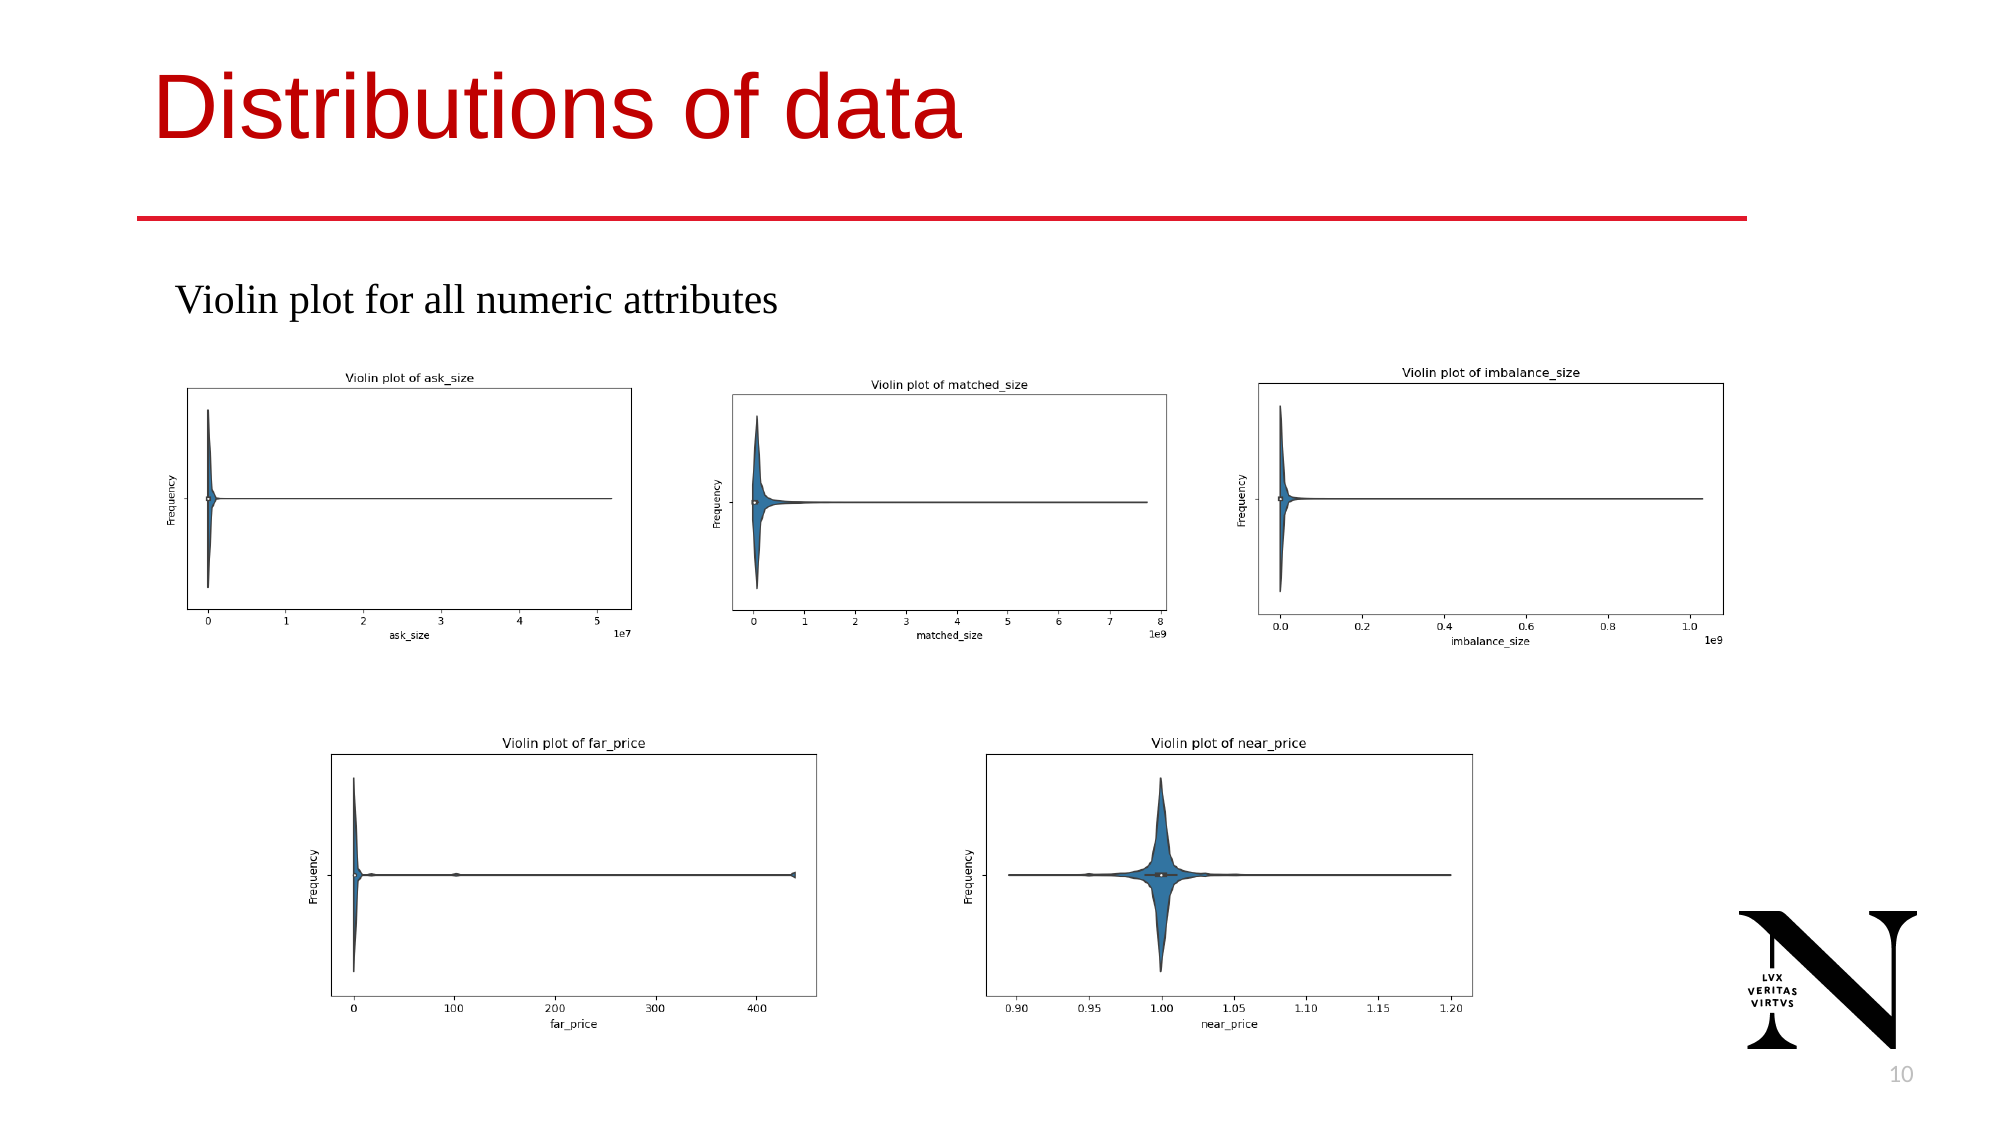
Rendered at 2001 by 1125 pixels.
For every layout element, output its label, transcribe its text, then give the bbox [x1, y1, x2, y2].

slide_number ‹#› [1479, 1042, 1930, 1103]
picture [1739, 911, 1917, 1042]
text_box Violin plot for all numeric attributes [159, 252, 1737, 1066]
picture [159, 366, 639, 647]
title Distributions of data [137, 49, 1863, 268]
picture [705, 373, 1173, 647]
picture [1228, 360, 1731, 654]
picture [299, 730, 824, 1037]
picture [955, 730, 1480, 1037]
